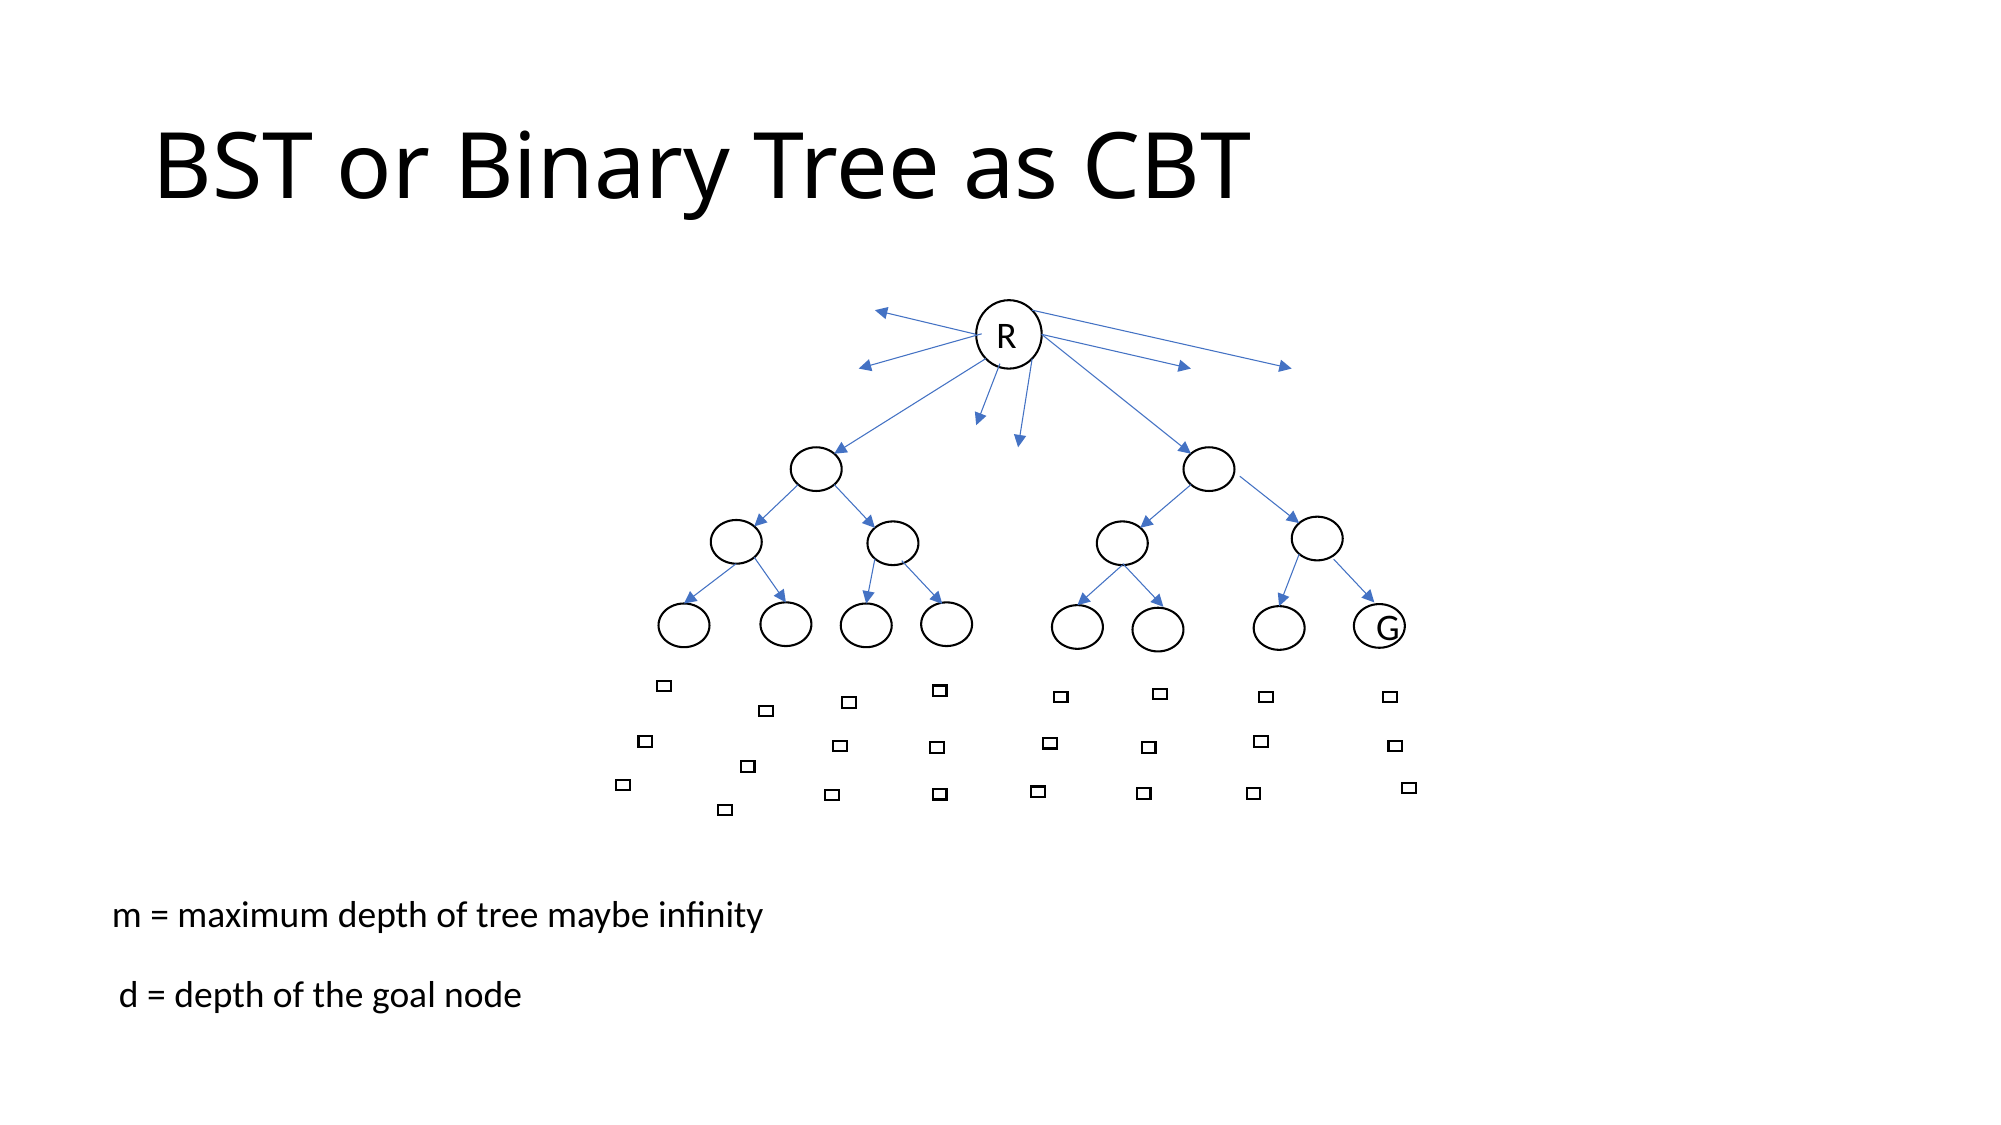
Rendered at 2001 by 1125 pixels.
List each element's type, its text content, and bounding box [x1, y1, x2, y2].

text_box [1182, 446, 1236, 493]
text_box [759, 601, 813, 648]
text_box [1018, 358, 1033, 448]
text_box [1246, 787, 1261, 800]
text_box [657, 602, 711, 649]
text_box [1387, 740, 1403, 752]
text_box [754, 557, 786, 603]
text_box [1258, 691, 1274, 703]
text_box [1000, 364, 1018, 370]
text_box [717, 804, 733, 816]
title BST or Binary Tree as CBT [137, 59, 1863, 278]
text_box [1333, 559, 1375, 603]
text_box [637, 735, 653, 748]
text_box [1122, 563, 1164, 607]
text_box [866, 558, 875, 604]
text_box [841, 696, 857, 709]
text_box [932, 788, 948, 801]
text_box [1401, 782, 1417, 794]
text_box [832, 740, 848, 752]
text_box [932, 684, 948, 697]
text_box [789, 446, 843, 493]
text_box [754, 484, 799, 527]
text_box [683, 563, 737, 604]
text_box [901, 560, 943, 604]
text_box [1042, 737, 1058, 750]
text_box [839, 602, 893, 649]
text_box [858, 334, 982, 369]
text_box d = depth of the goal node [104, 962, 538, 1023]
text_box [929, 741, 945, 754]
text_box [1382, 691, 1398, 703]
text_box [1030, 785, 1046, 798]
text_box [1152, 688, 1168, 700]
text_box [1252, 605, 1306, 651]
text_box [1032, 310, 1292, 369]
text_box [874, 310, 977, 335]
text_box [824, 789, 840, 801]
text_box [1141, 741, 1157, 754]
text_box [993, 299, 1033, 358]
text_box [1053, 691, 1069, 703]
text_box [656, 680, 672, 692]
text_box [1095, 520, 1149, 565]
text_box [1253, 735, 1269, 748]
text_box [1290, 515, 1344, 562]
text_box G [1352, 603, 1406, 649]
text_box [758, 705, 774, 717]
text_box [1041, 369, 1191, 454]
text_box [866, 520, 920, 567]
text_box [1136, 787, 1152, 800]
text_box [920, 601, 974, 648]
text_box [976, 364, 1000, 426]
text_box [834, 484, 875, 528]
text_box [615, 779, 631, 791]
text_box [1050, 604, 1104, 650]
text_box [1140, 484, 1191, 528]
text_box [1239, 476, 1300, 524]
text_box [1279, 554, 1300, 607]
text_box [977, 314, 981, 334]
text_box [1131, 607, 1185, 653]
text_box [834, 358, 986, 454]
text_box R [981, 303, 1019, 364]
text_box [709, 518, 763, 565]
text_box m = maximum depth of tree maybe infinity [97, 882, 797, 943]
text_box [1077, 565, 1123, 606]
text_box [740, 760, 756, 773]
